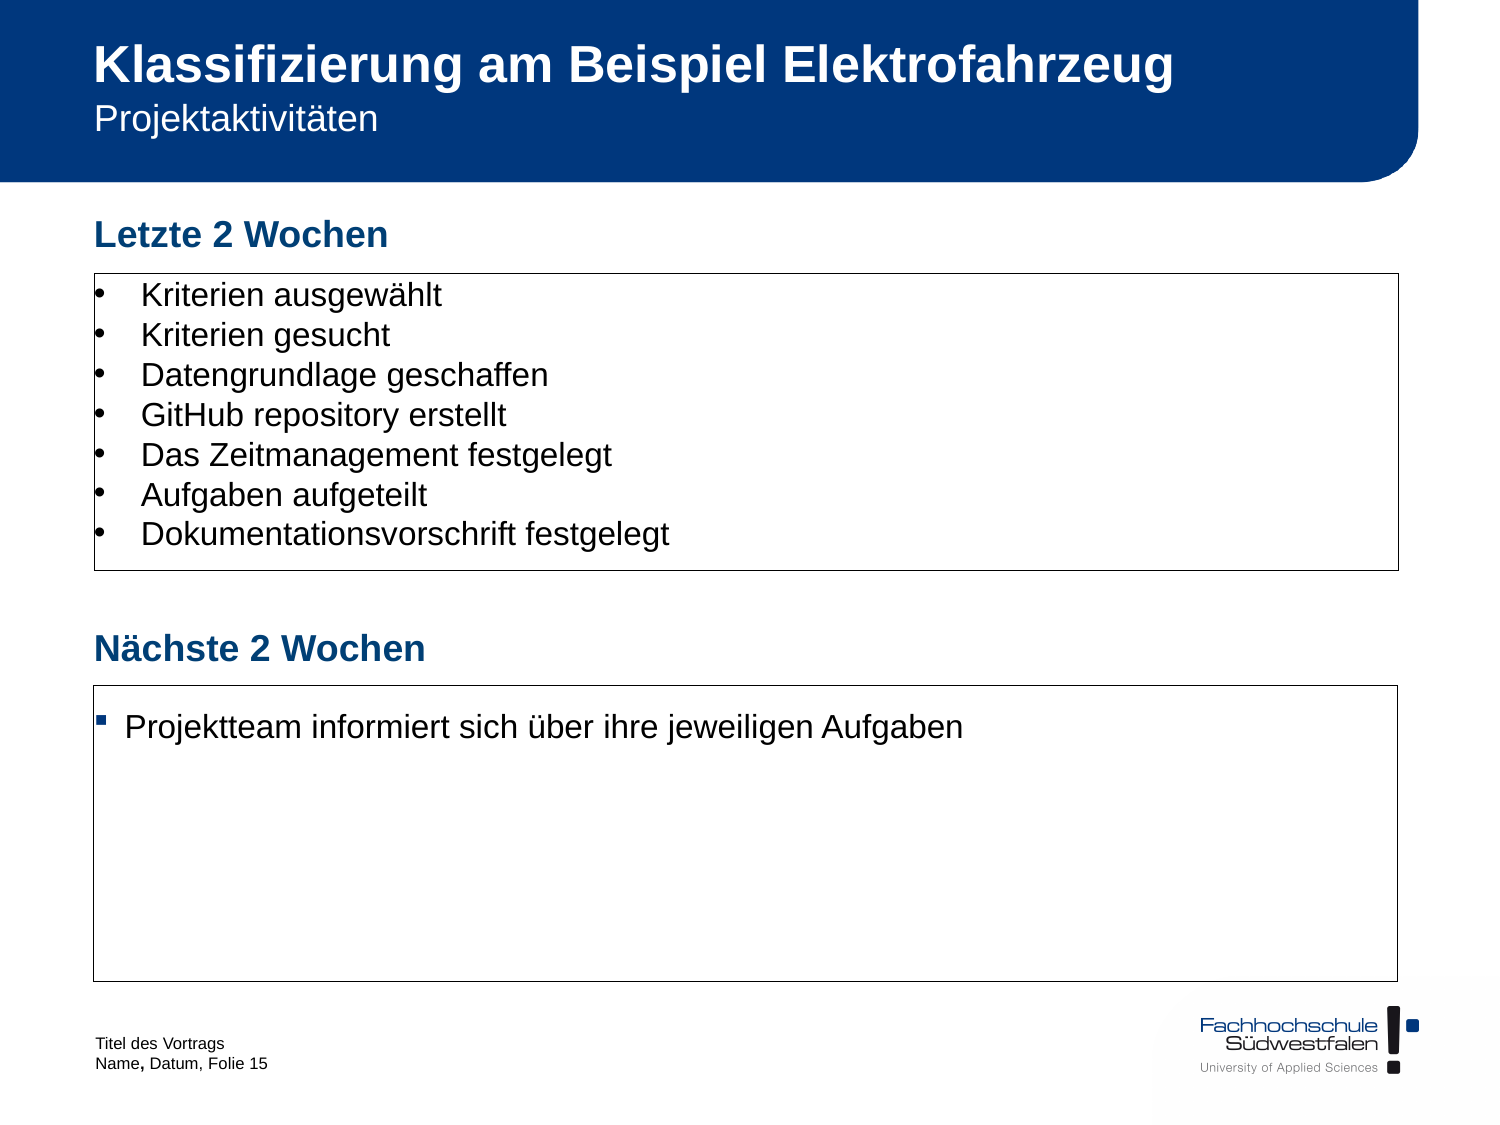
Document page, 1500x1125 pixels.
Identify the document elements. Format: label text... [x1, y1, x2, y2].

title Klassifizierung am Beispiel Elektrofahrzeug [94, 29, 1419, 93]
picture [0, 0, 1419, 183]
list Kriterien ausgewählt Kriterien gesucht Datengrundlage geschaffen GitHub repository erstellt Das Zeitmanagement festgelegt Aufgaben aufgeteilt Dokumentationsvorschrift festgelegt [94, 273, 1399, 571]
picture [1152, 976, 1500, 1125]
text_box Nächste 2 Wochen [93, 595, 1419, 697]
text_box Projektteam informiert sich über ihre jeweiligen Aufgaben [93, 685, 1398, 982]
text_box Projektaktivitäten [93, 93, 1419, 140]
list Letzte 2 Wochen [94, 180, 1419, 285]
